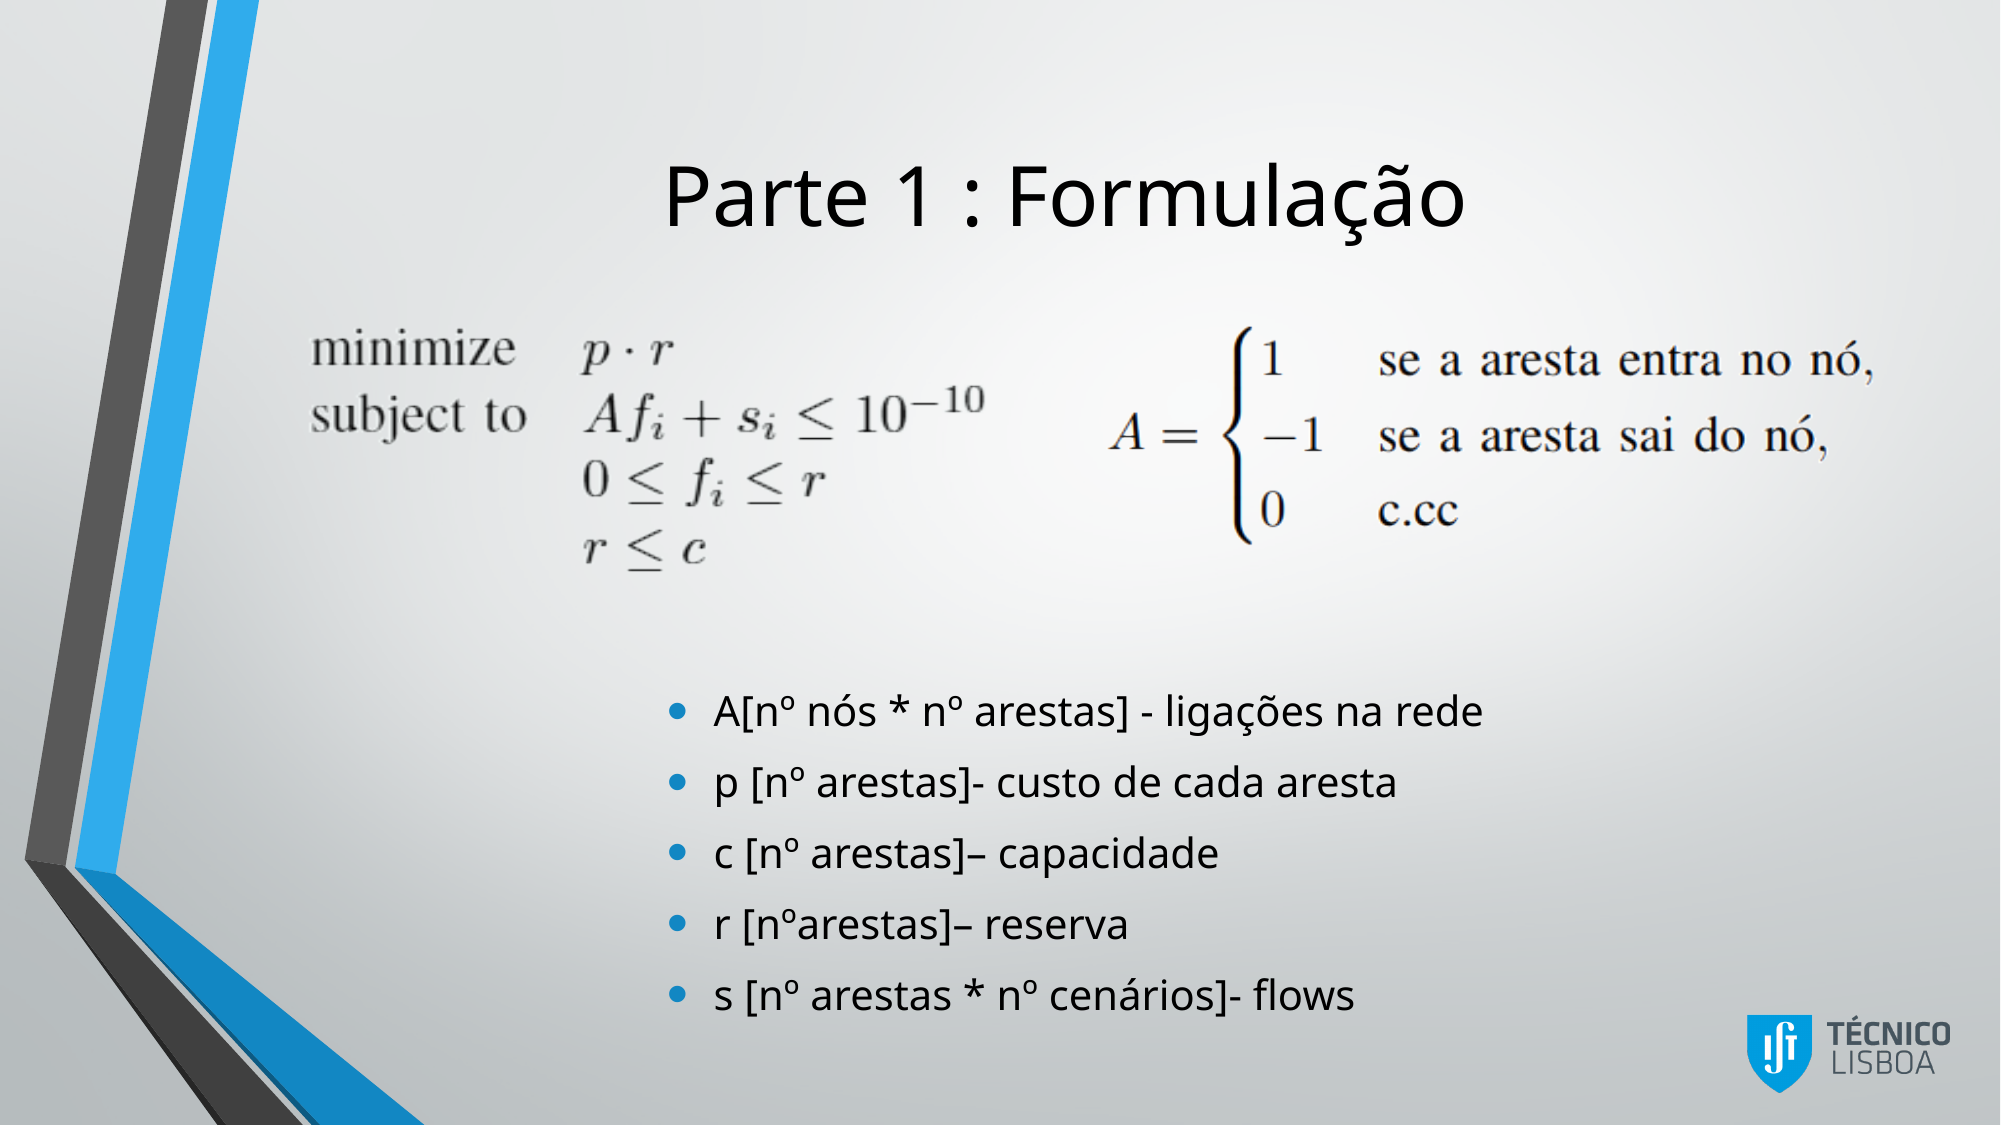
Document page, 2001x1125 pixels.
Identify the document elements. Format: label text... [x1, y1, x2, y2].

picture [1095, 319, 1888, 563]
text_box A[nº nós * nº arestas] - ligações na rede p [nº arestas]- custo de cada aresta c [nº arestas]– capacidade r [nºarestas]– reserva s [nº arestas * nº cenários]- flows [651, 781, 1585, 1125]
picture [1677, 932, 2000, 1125]
title Parte 1 : Formulação [243, 112, 1887, 274]
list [300, 319, 1004, 592]
